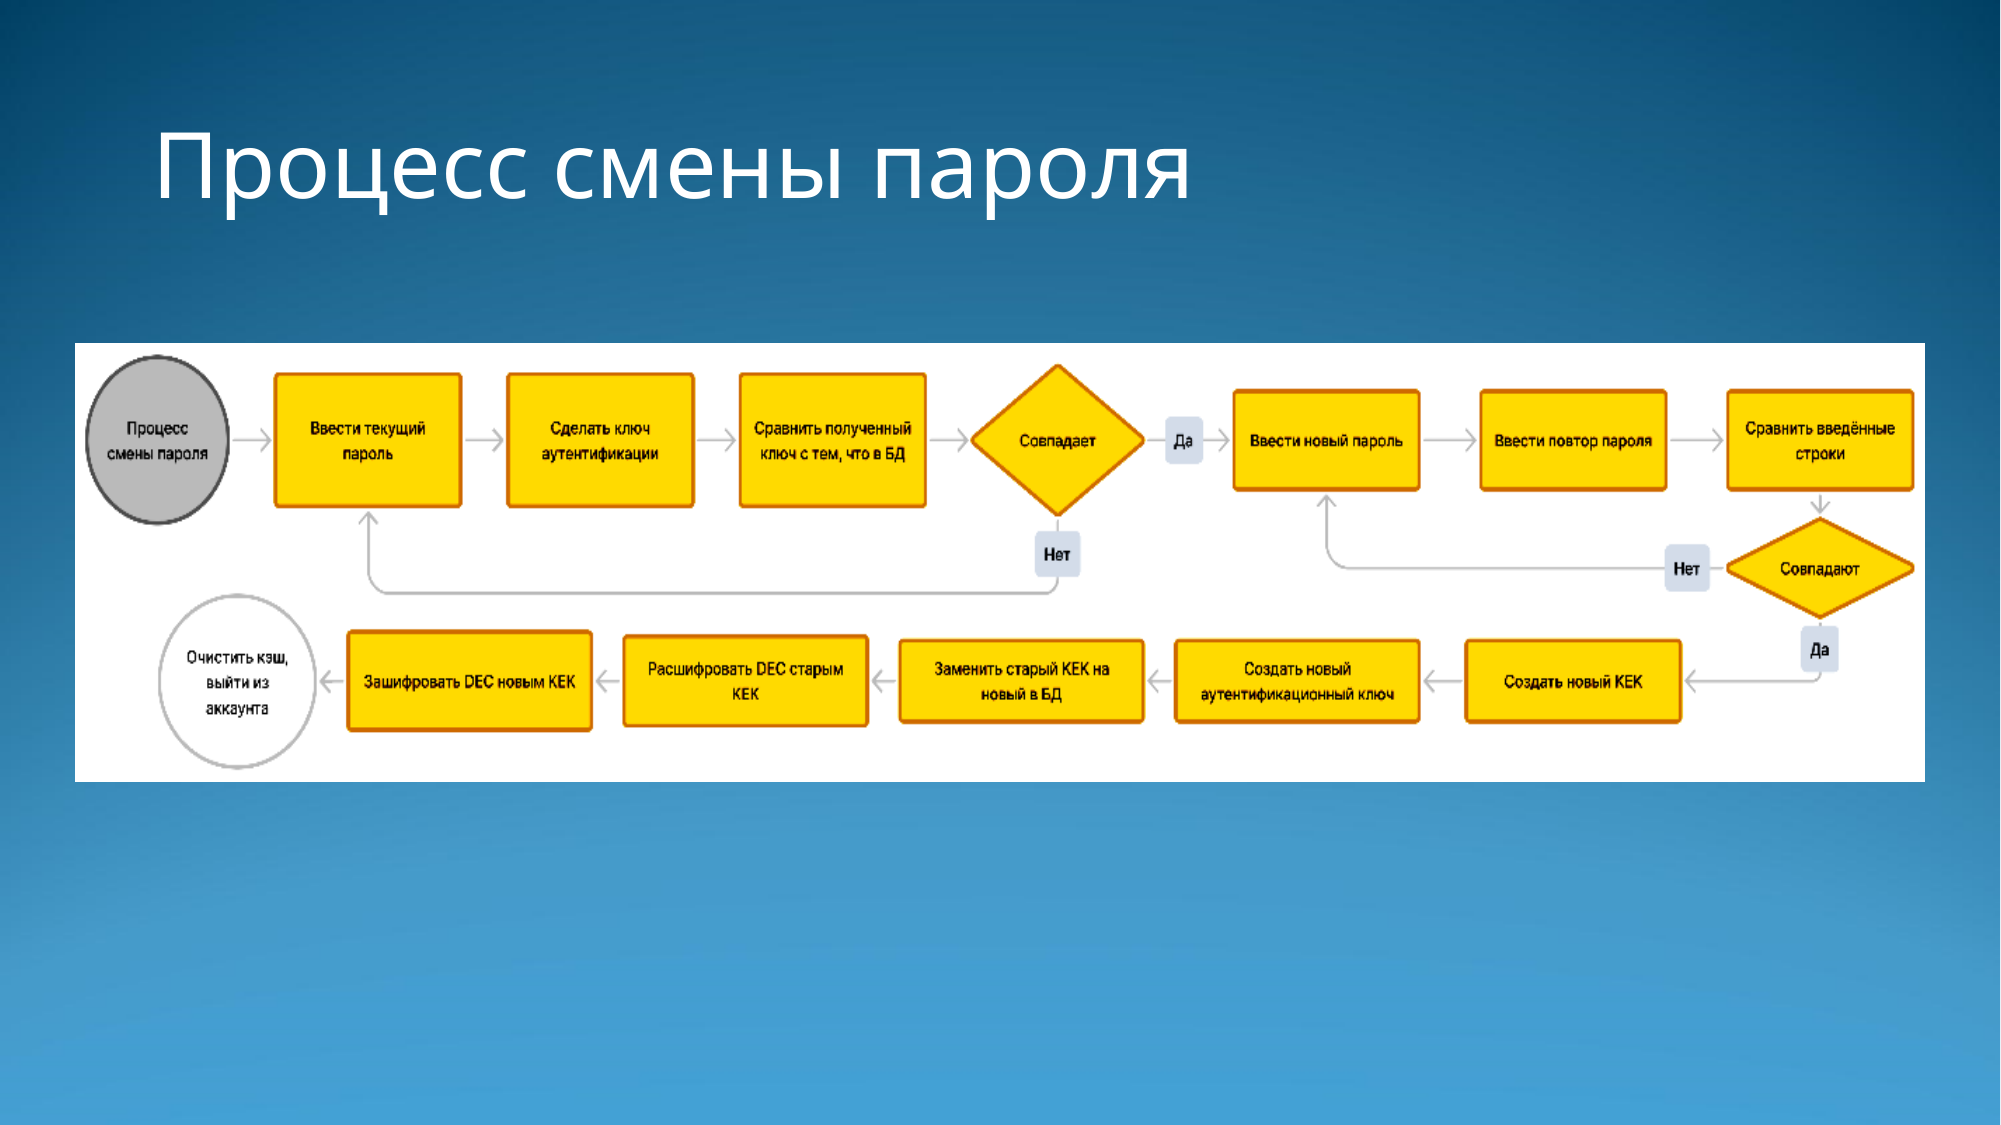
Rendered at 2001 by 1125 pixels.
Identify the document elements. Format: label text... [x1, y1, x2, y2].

picture [0, 0, 2001, 1125]
title Процесс смены пароля [137, 59, 1863, 278]
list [74, 343, 1925, 782]
